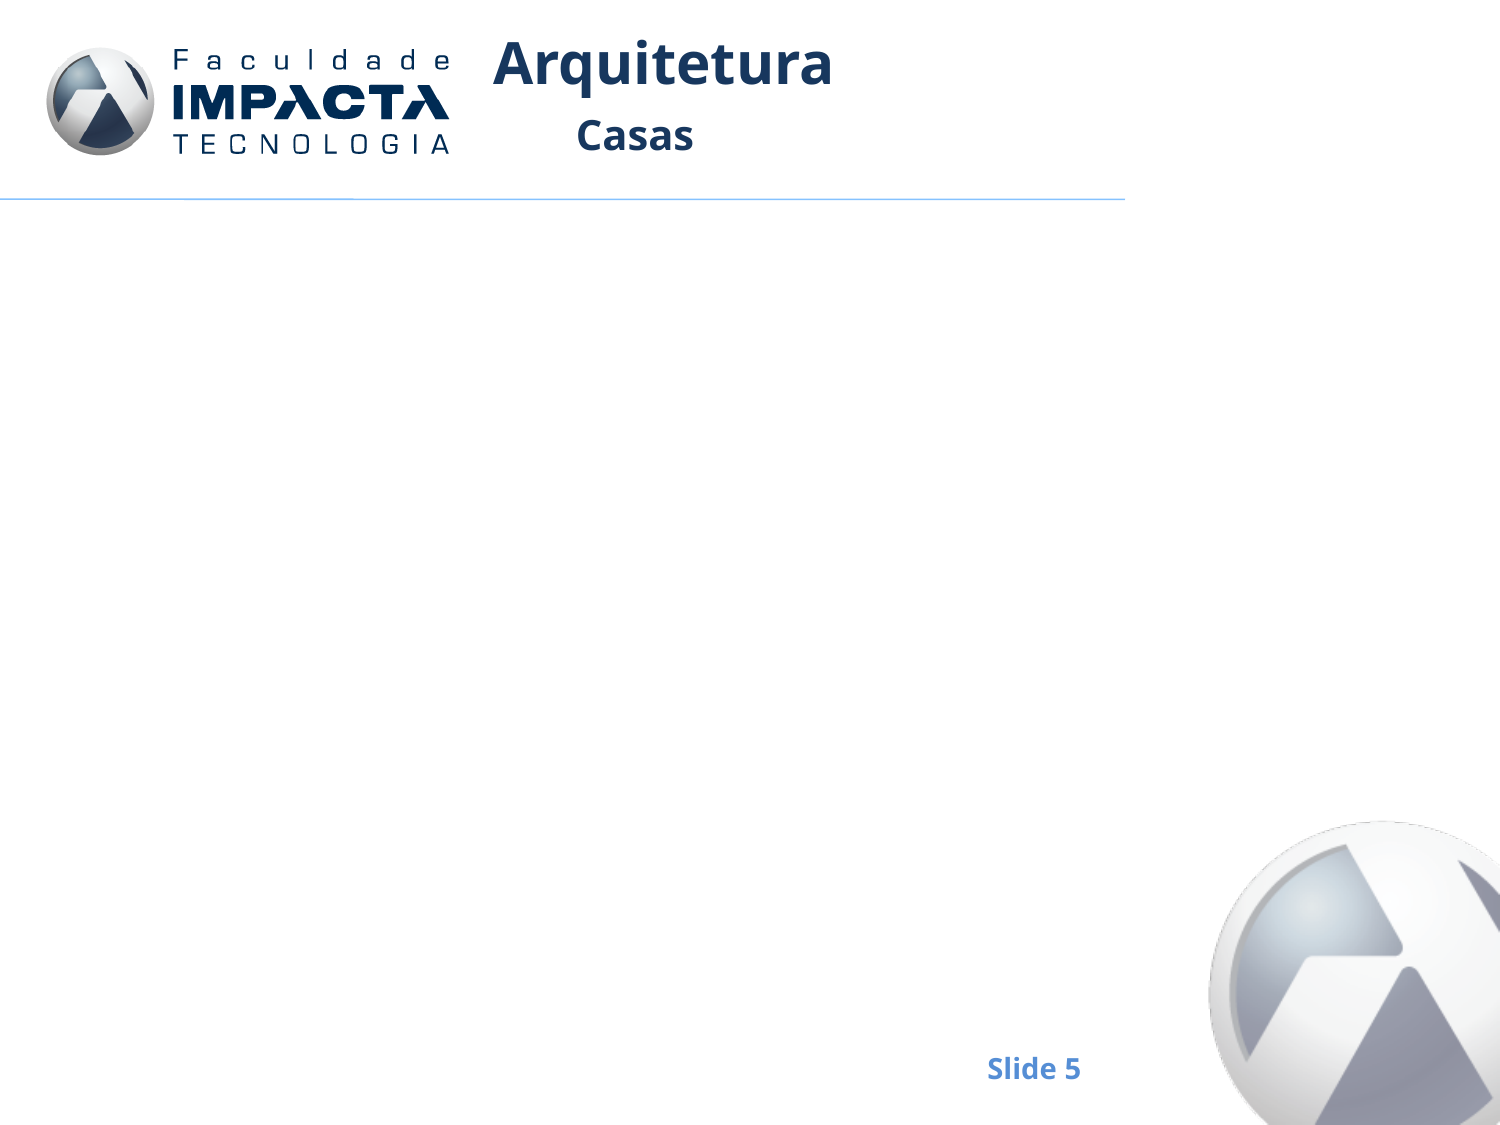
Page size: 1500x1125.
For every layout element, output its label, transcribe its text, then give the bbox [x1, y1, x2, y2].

title Arquitetura [478, 19, 1483, 102]
picture [1206, 787, 1500, 1125]
picture [35, 35, 458, 164]
list Casas [561, 101, 1471, 197]
